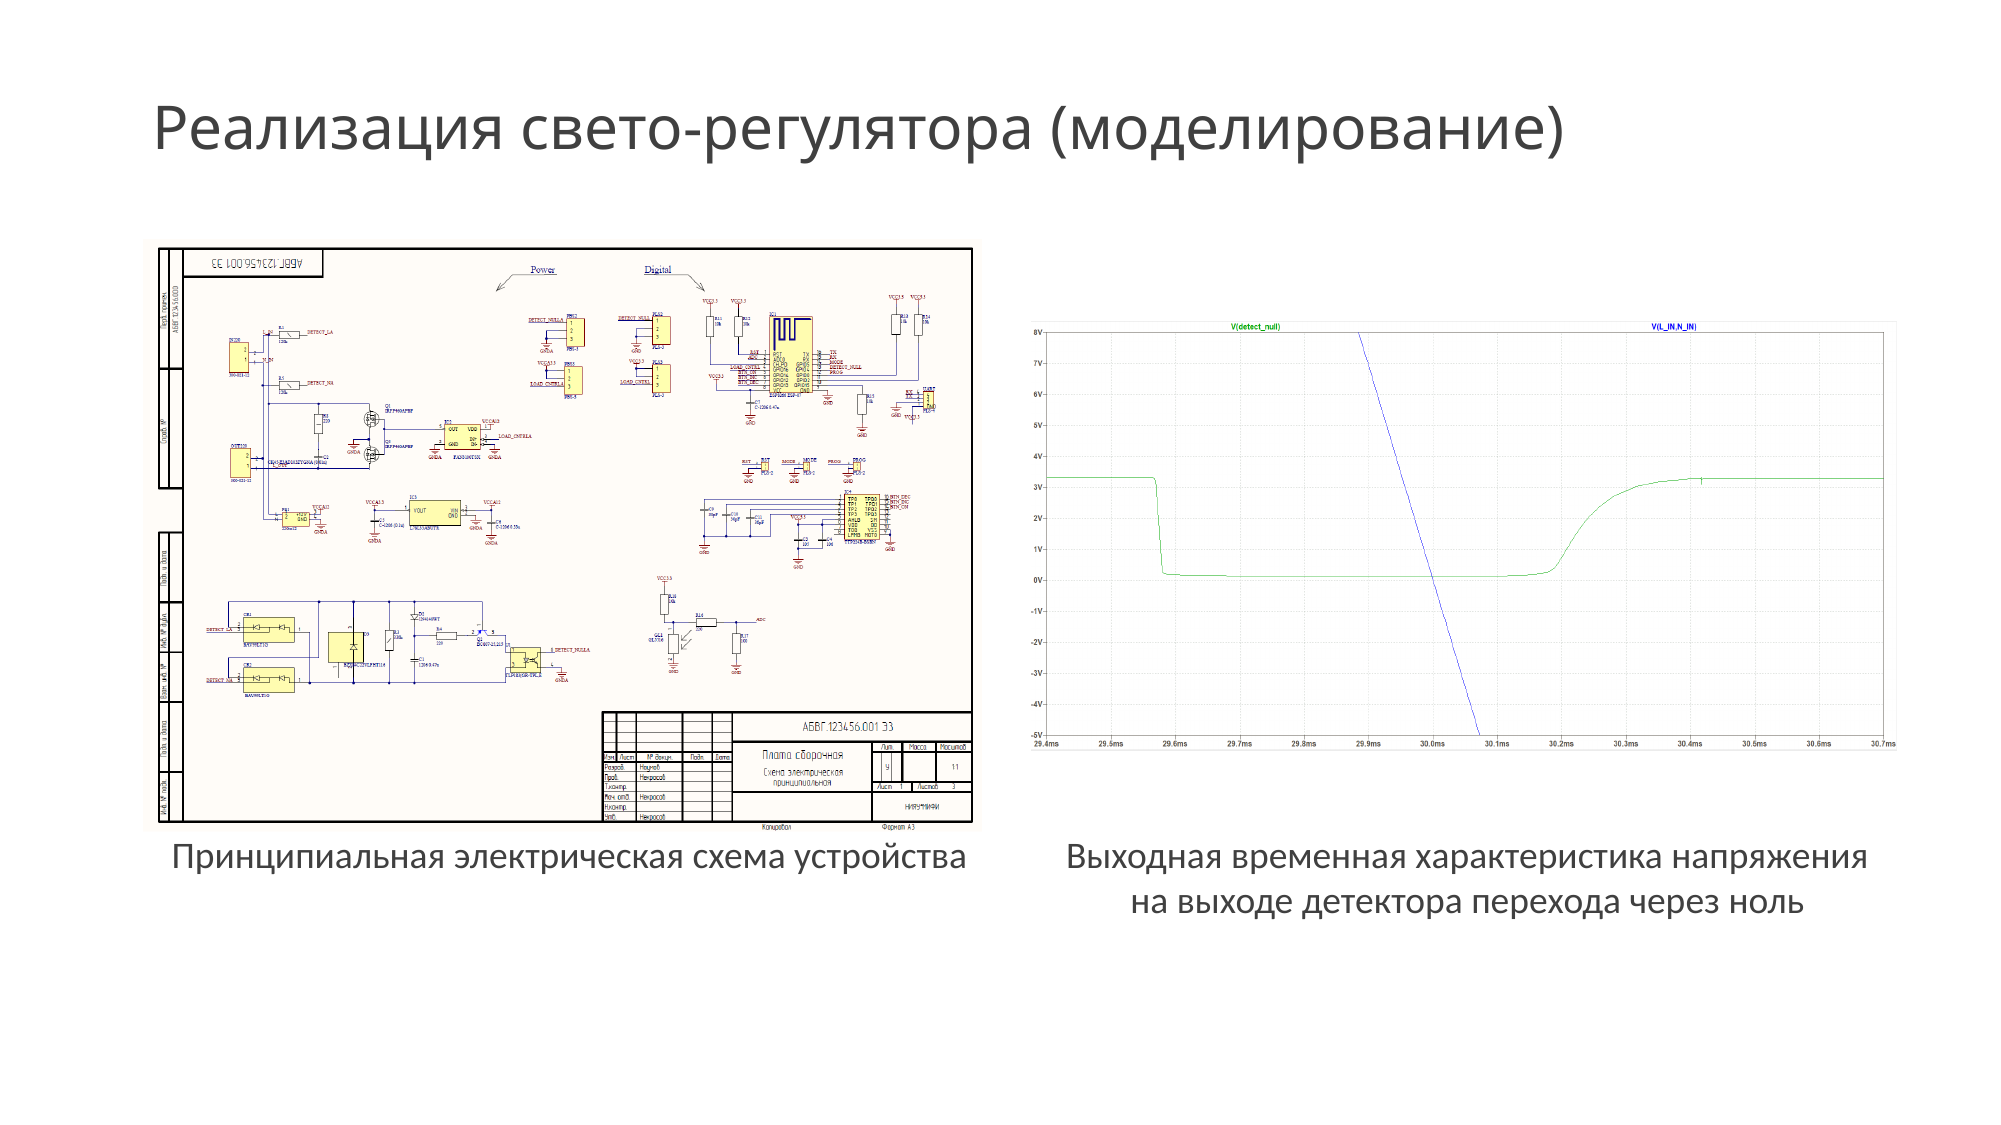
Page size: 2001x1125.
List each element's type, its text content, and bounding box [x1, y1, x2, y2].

picture [137, 238, 989, 834]
picture [1031, 321, 1897, 751]
text_box Выходная временная характеристика напряжения на выходе детектора перехода через ноль [1038, 823, 1897, 928]
title Реализация свето-регулятора (моделирование) [137, 82, 1863, 177]
text_box Принципиальная электрическая схема устройства [139, 823, 1000, 883]
